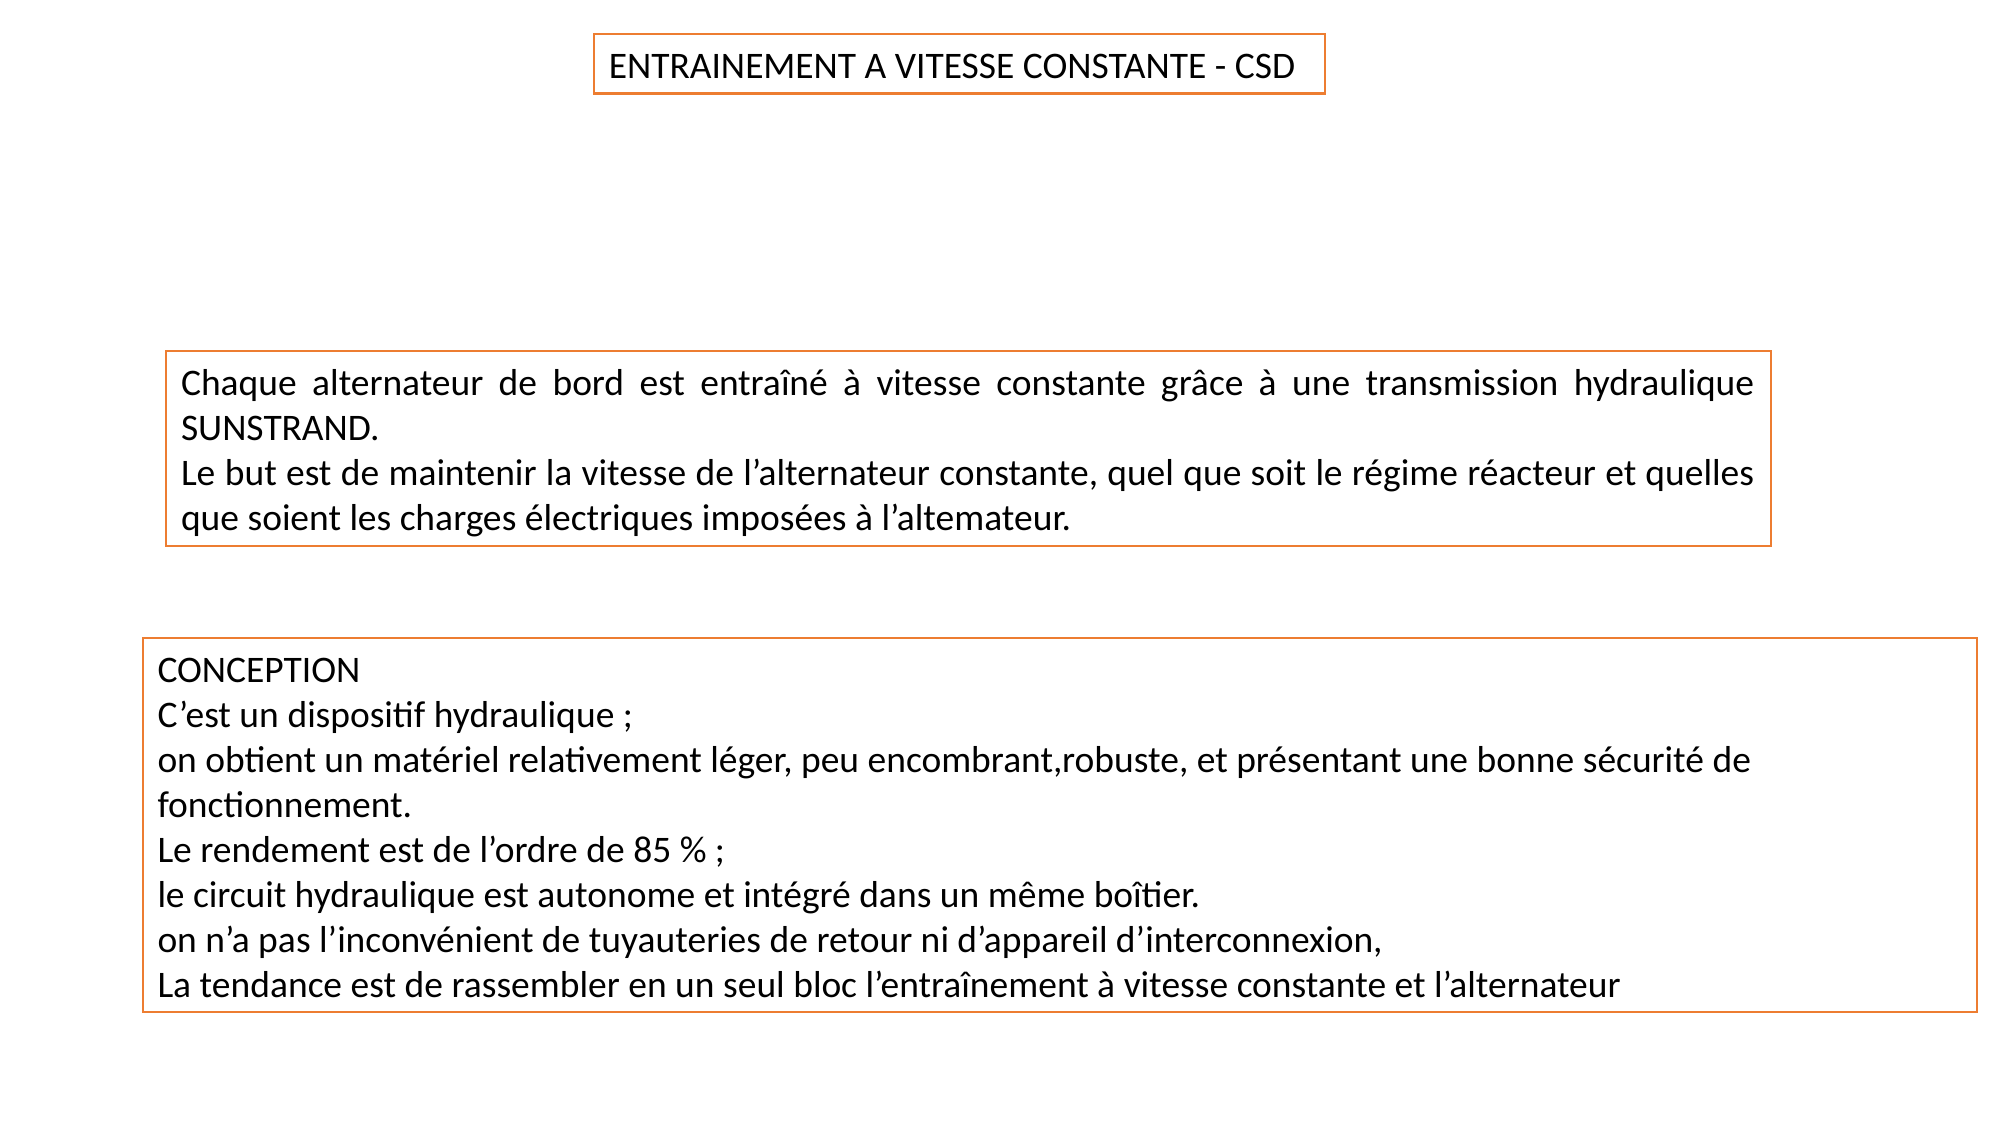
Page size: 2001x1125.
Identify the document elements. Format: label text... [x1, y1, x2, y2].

text_box Chaque alternateur de bord est entraîné à vitesse constante grâce à une transmission hydraulique SUNSTRAND. Le but est de maintenir la vitesse de l’alternateur constante, quel que soit le régime réacteur et quelles que soient les charges électriques imposées à l’altemateur. [165, 350, 1772, 547]
text_box CONCEPTION C’est un dispositif hydraulique ; on obtient un matériel relativement léger, peu encombrant,robuste, et présentant une bonne sécurité de fonctionnement. Le rendement est de l’ordre de 85 % ; le circuit hydraulique est autonome et intégré dans un même boîtier. on n’a pas l’inconvénient de tuyauteries de retour ni d’appareil d’interconnexion, La tendance est de rassembler en un seul bloc l’entraînement à vitesse constante et l’alternateur [142, 637, 1978, 1013]
text_box ENTRAINEMENT A VITESSE CONSTANTE - CSD [593, 33, 1326, 95]
